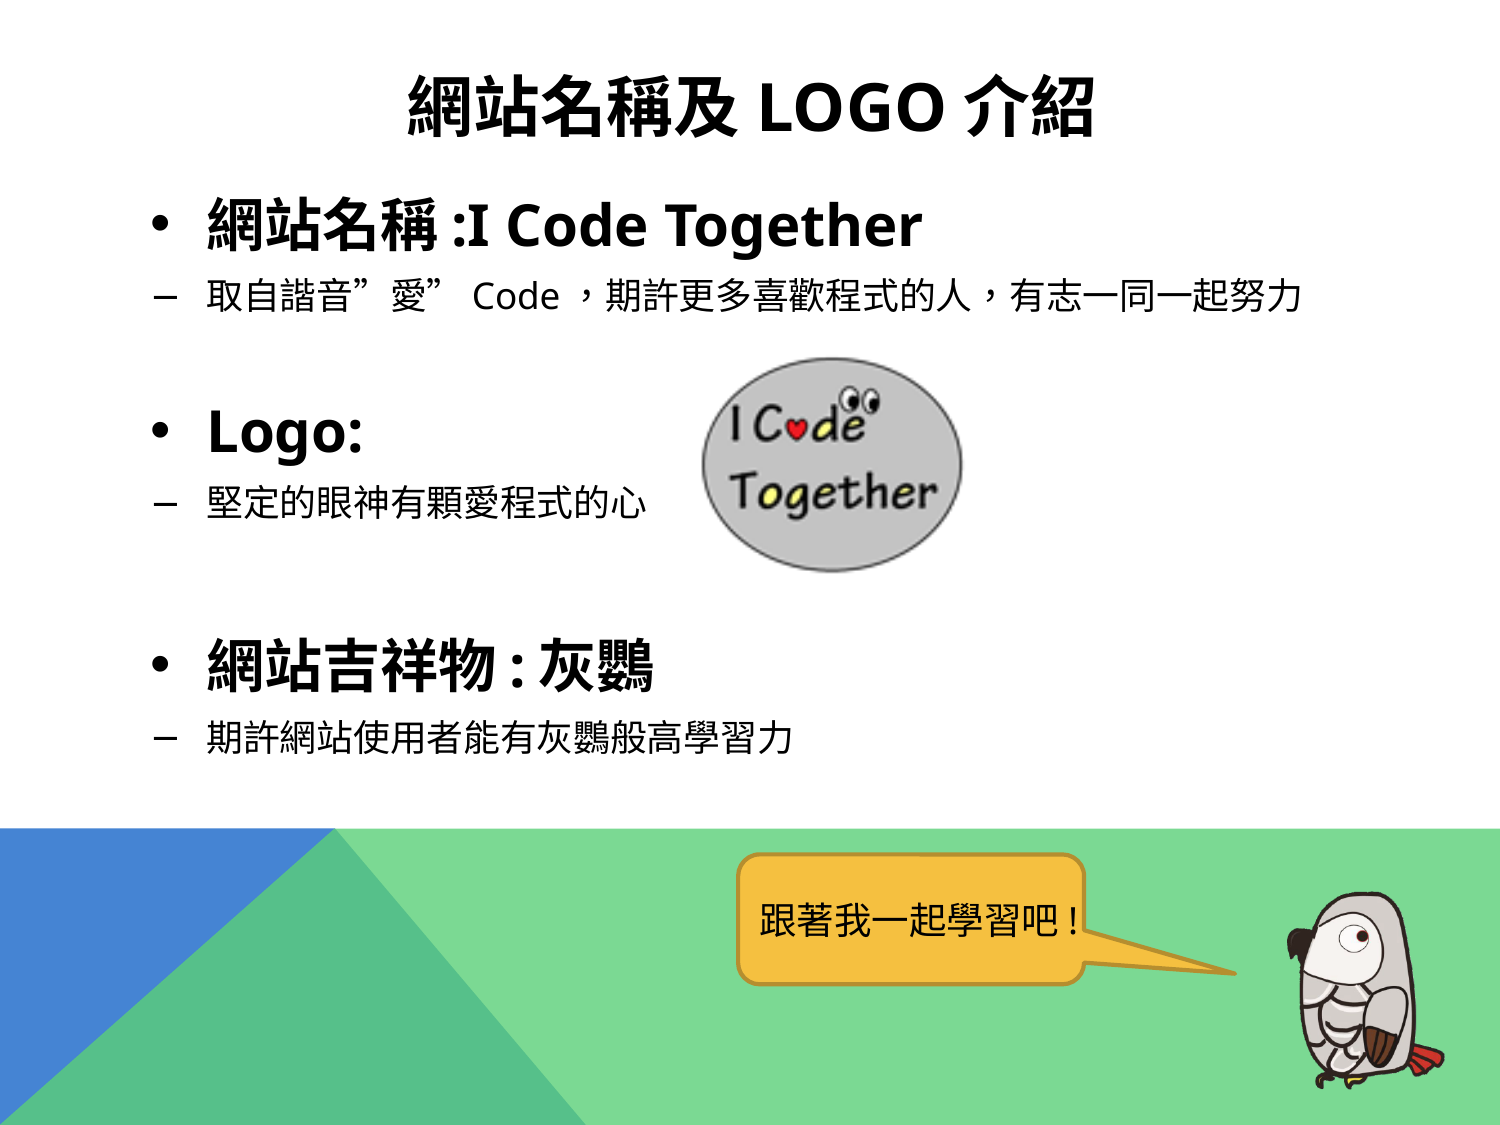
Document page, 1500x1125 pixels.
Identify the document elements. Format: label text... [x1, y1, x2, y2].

title 網站名稱及logo介紹 [135, 60, 1369, 150]
picture [690, 337, 973, 594]
picture [1257, 881, 1468, 1099]
list 網站名稱:I Code Together 取自諧音”愛”Code，期許更多喜歡程式的人，有志一同一起努力 Logo: 堅定的眼神有顆愛程式的心 網站吉祥物:灰鸚 期許網站使用者能有灰鸚般高學習力 [135, 180, 1369, 768]
text_box 跟著我一起學習吧! [735, 852, 1238, 987]
